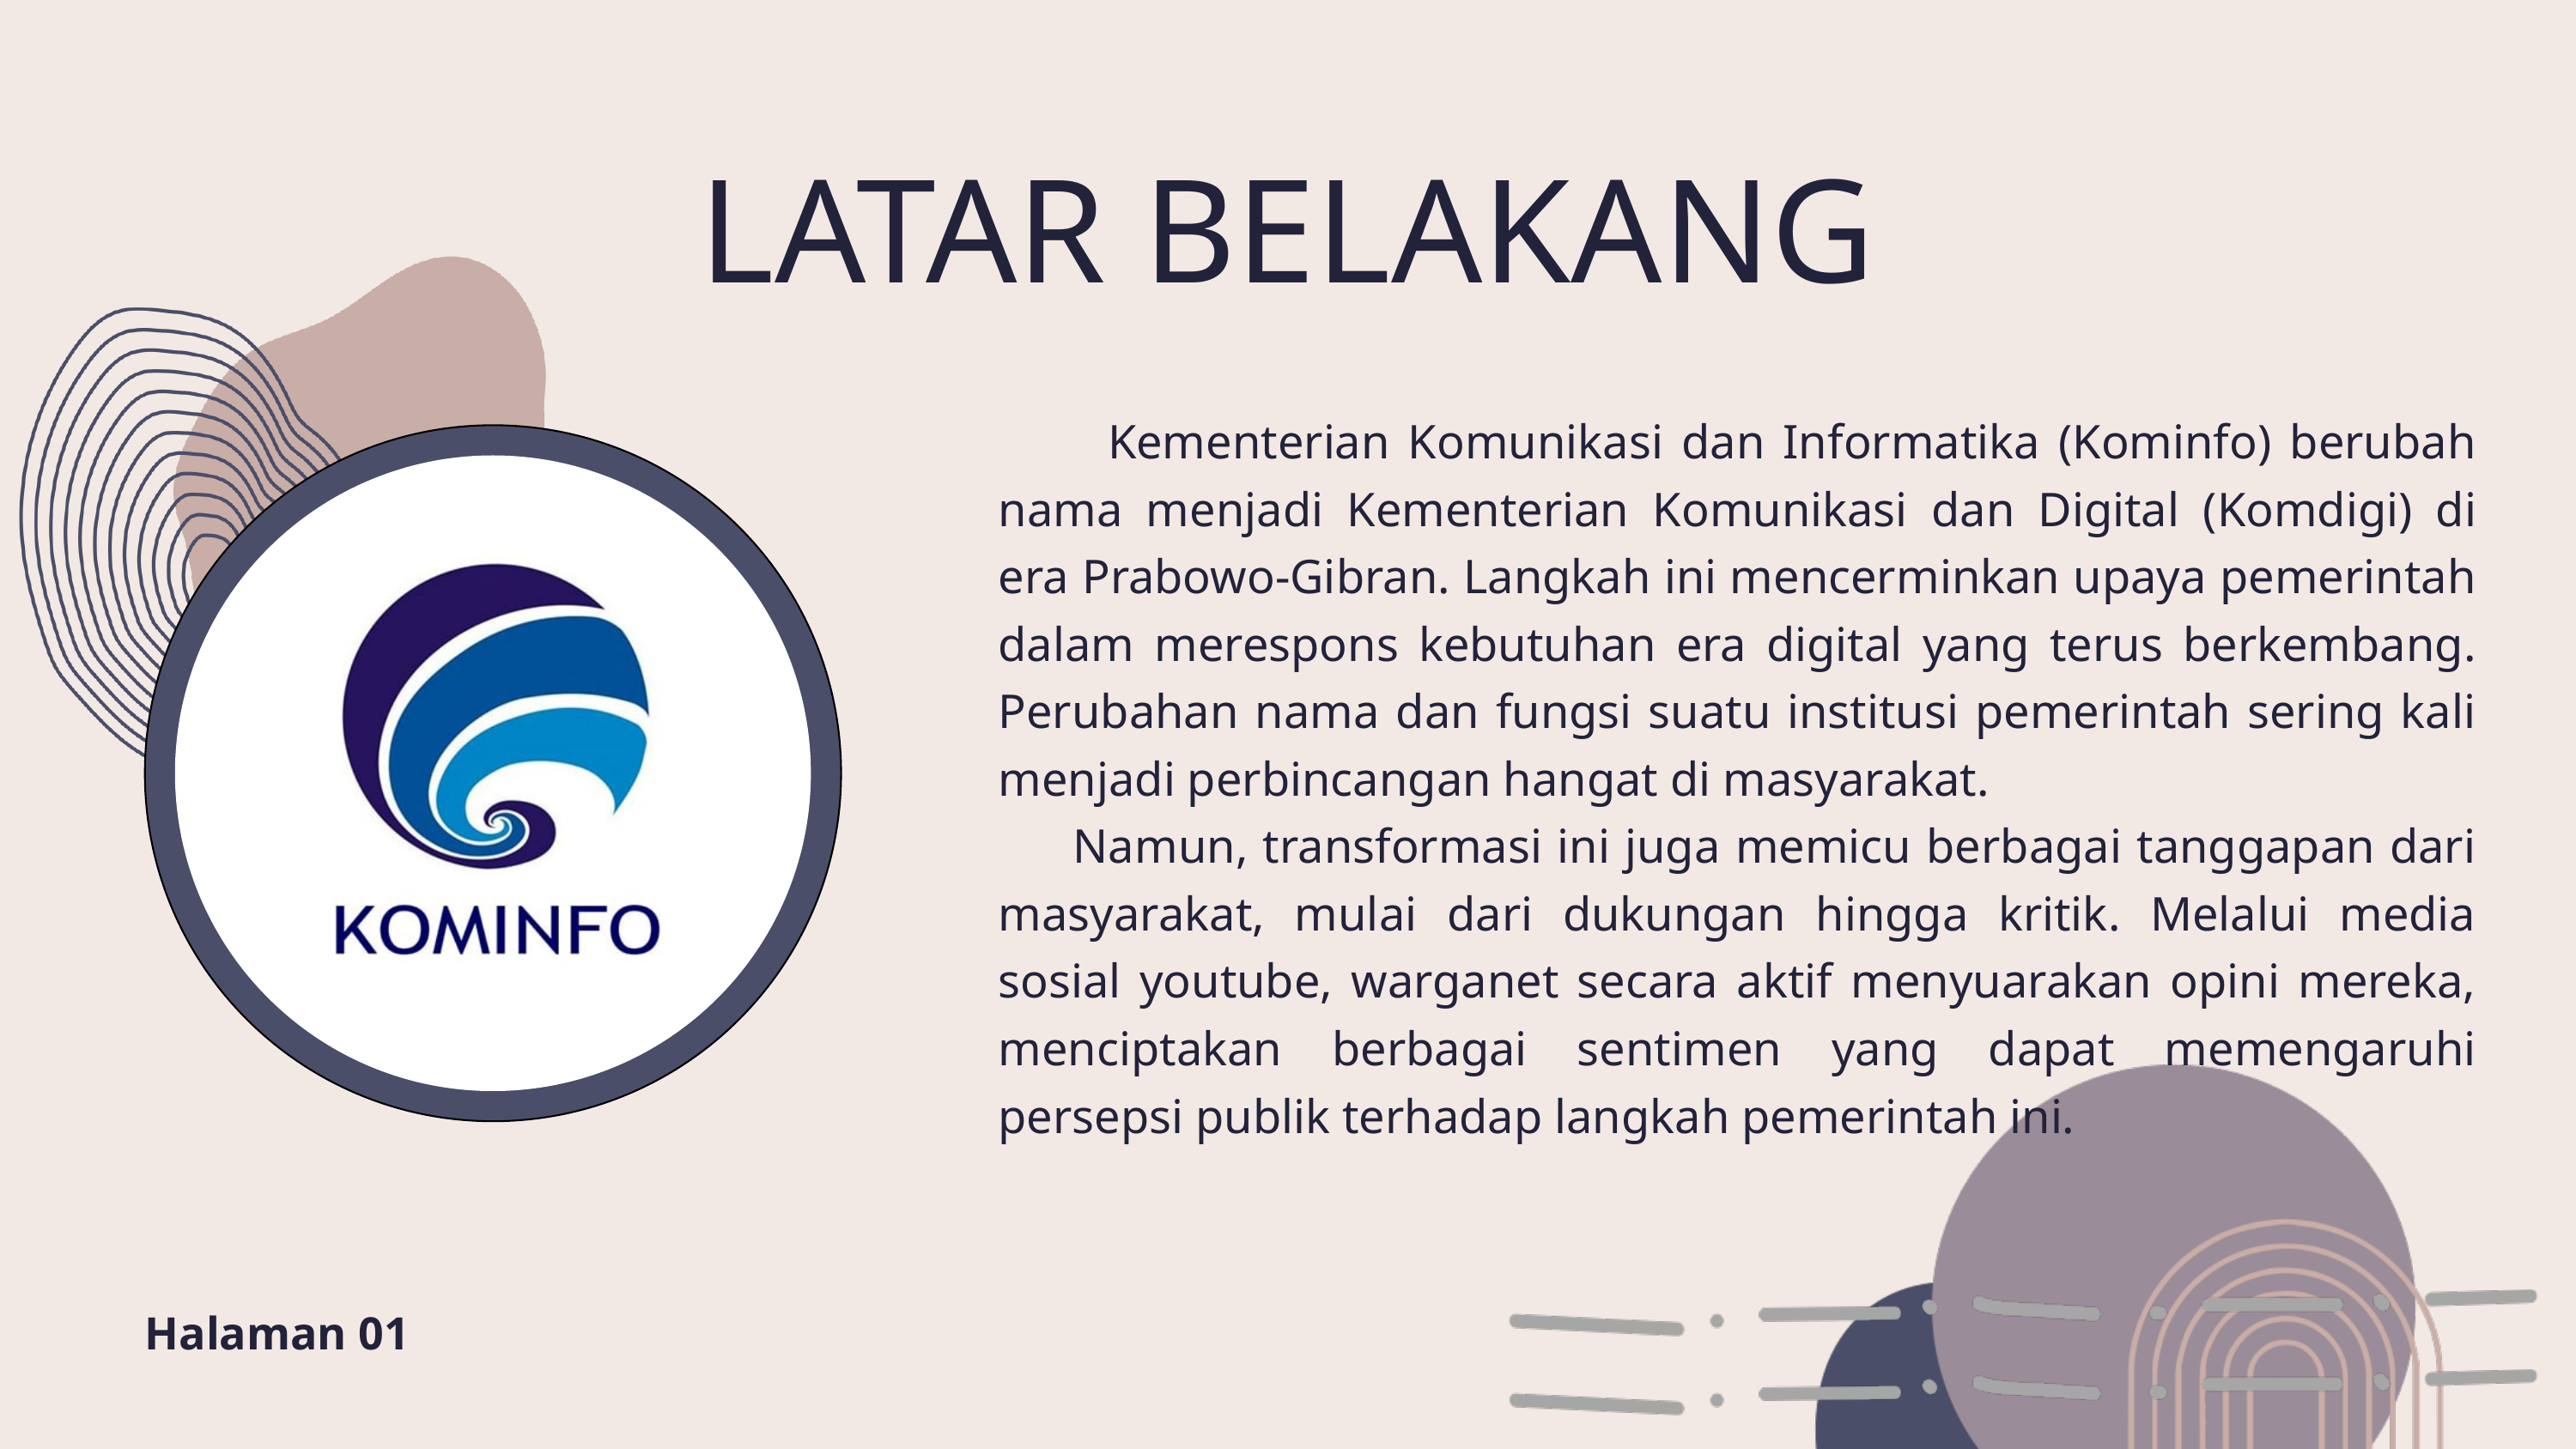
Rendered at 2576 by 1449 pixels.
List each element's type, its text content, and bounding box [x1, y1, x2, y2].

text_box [1508, 1289, 2539, 1416]
text_box Halaman 01 [144, 1294, 471, 1360]
text_box [1809, 1423, 2516, 1449]
text_box [1809, 965, 2516, 1288]
text_box Kementerian Komunikasi dan Informatika (Kominfo) berubah nama menjadi Kementerian Komunikasi dan Digital (Komdigi) di era Prabowo-Gibran. Langkah ini mencerminkan upaya pemerintah dalam merespons kebutuhan era digital yang terus berkembang. Perubahan nama dan fungsi suatu institusi pemerintah sering kali menjadi perbincangan hangat di masyarakat. Namun, transformasi ini juga memicu berbagai tanggapan dari masyarakat, mulai dari dukungan hingga kritik. Melalui media sosial youtube, warganet secara aktif menyuarakan opini mereka, menciptakan berbagai sentimen yang dapat memengaruhi persepsi publik terhadap langkah pemerintah ini. [998, 400, 2478, 1143]
text_box LATAR BELAKANG [571, 161, 2005, 312]
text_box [144, 425, 841, 1122]
text_box [13, 255, 572, 797]
